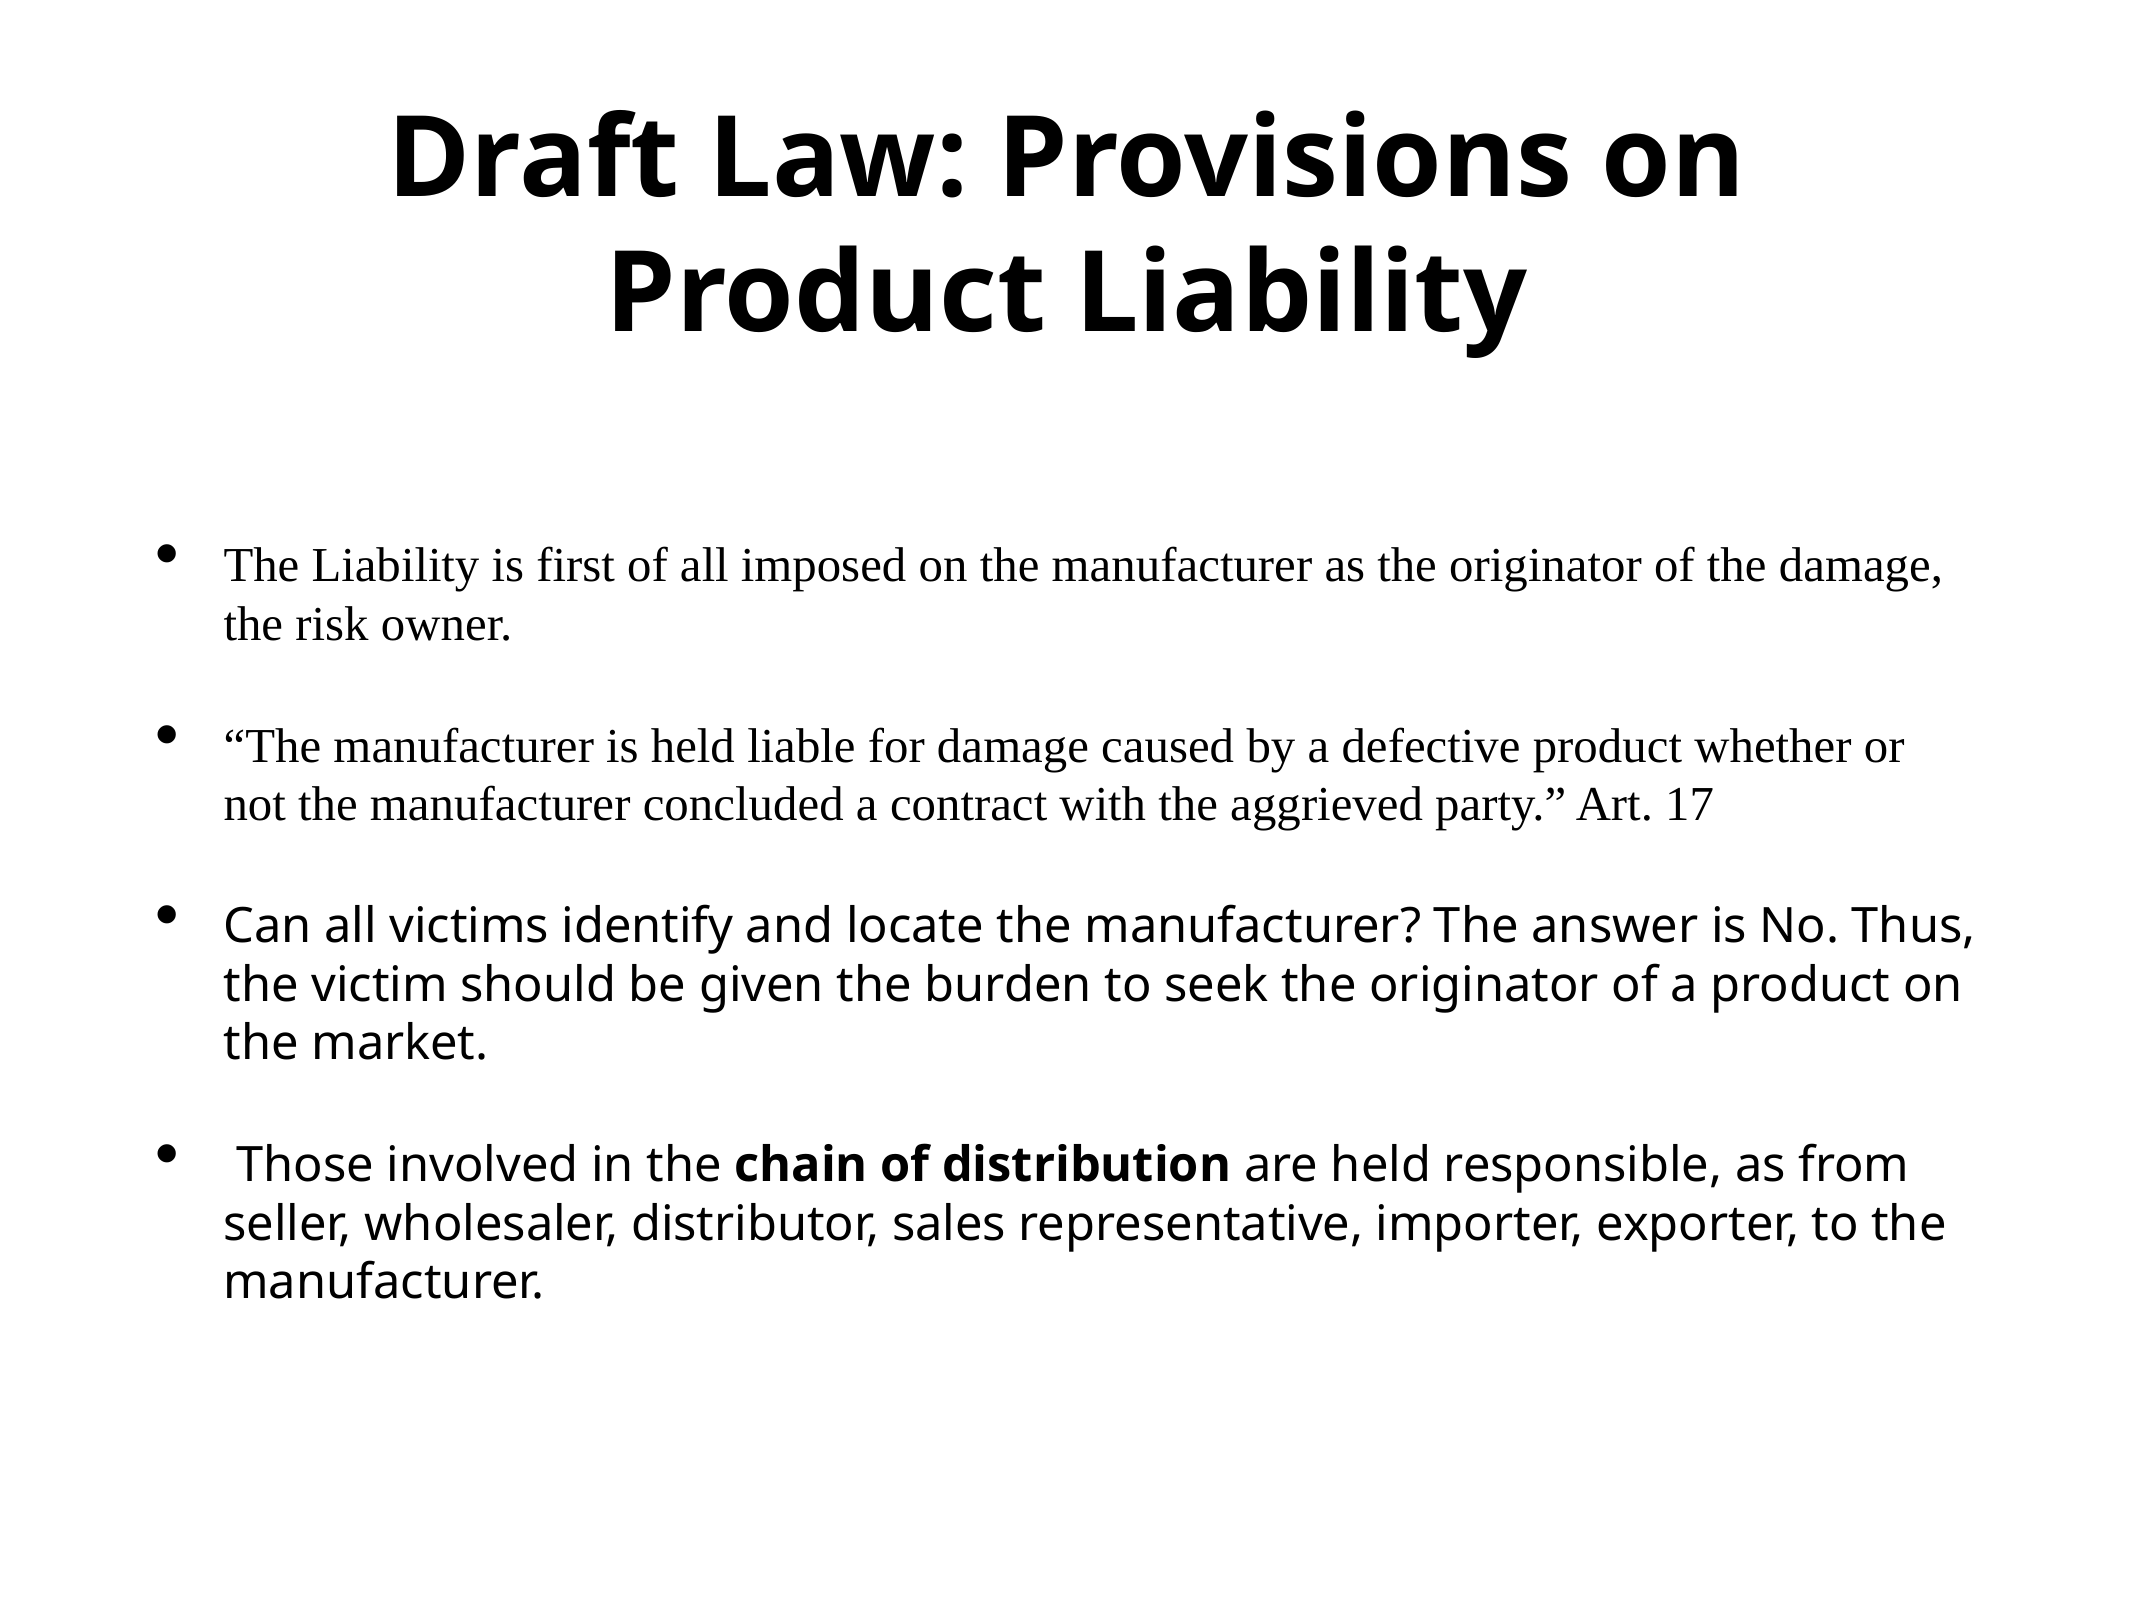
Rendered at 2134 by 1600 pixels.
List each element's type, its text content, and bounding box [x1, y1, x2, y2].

title Draft Law: Provisions on Product Liability [155, 41, 1978, 397]
list The Liability is first of all imposed on the manufacturer as the originator of the damage, the risk owner. “The manufacturer is held liable for damage caused by a defective product whether or not the manufacturer concluded a contract with the aggrieved party.” Art. 17 Can all victims identify and locate the manufacturer? The answer is No. Thus, the victim should be given the burden to seek the originator of a product on the market. Those involved in the chain of distribution are held responsible, as from seller, wholesaler, distributor, sales representative, importer, exporter, to the manufacturer. [146, 518, 1988, 1323]
